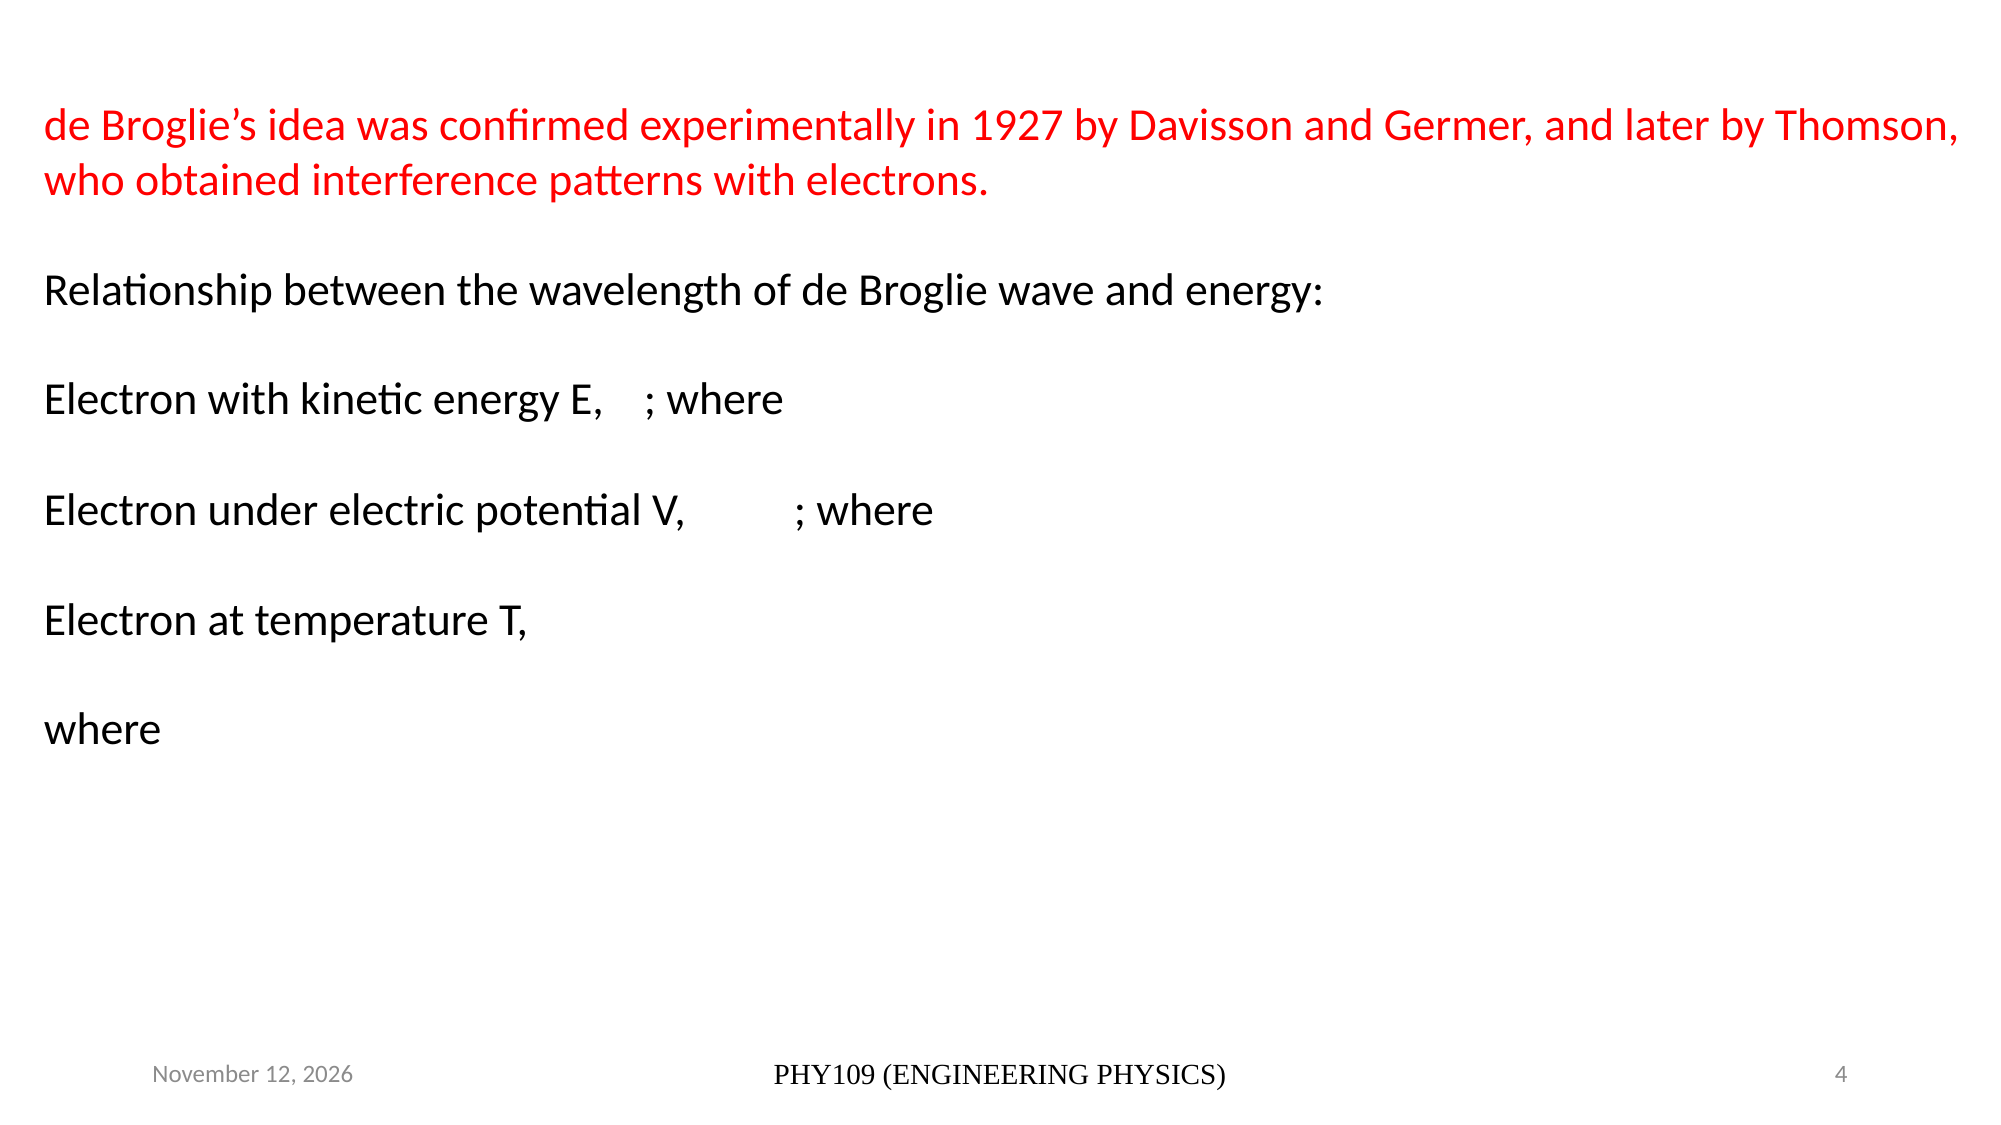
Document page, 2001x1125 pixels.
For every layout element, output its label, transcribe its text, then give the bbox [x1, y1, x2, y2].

footer PHY109 (ENGINEERING PHYSICS) [662, 1042, 1338, 1103]
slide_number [137, 1042, 588, 1103]
slide_number 4 [1412, 1042, 1863, 1103]
